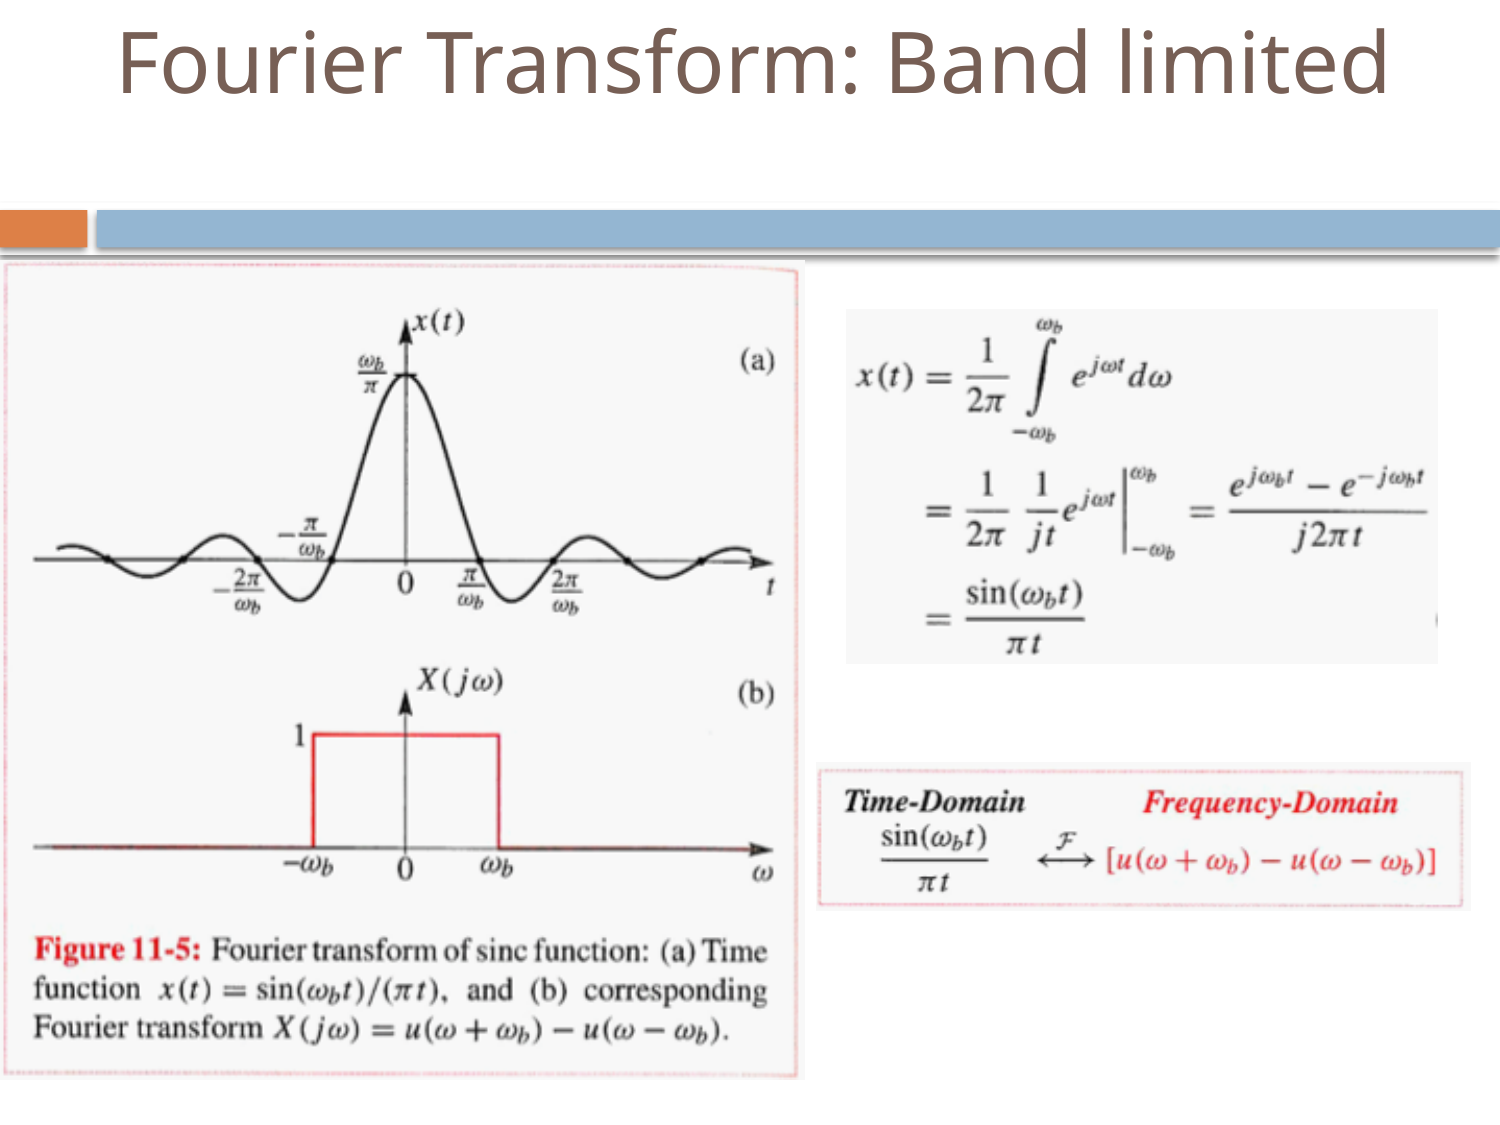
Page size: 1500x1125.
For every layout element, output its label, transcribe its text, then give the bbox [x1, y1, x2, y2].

picture [0, 260, 805, 1080]
picture [845, 309, 1439, 664]
picture [816, 762, 1471, 912]
title Fourier Transform: Band limited [100, 0, 1438, 120]
